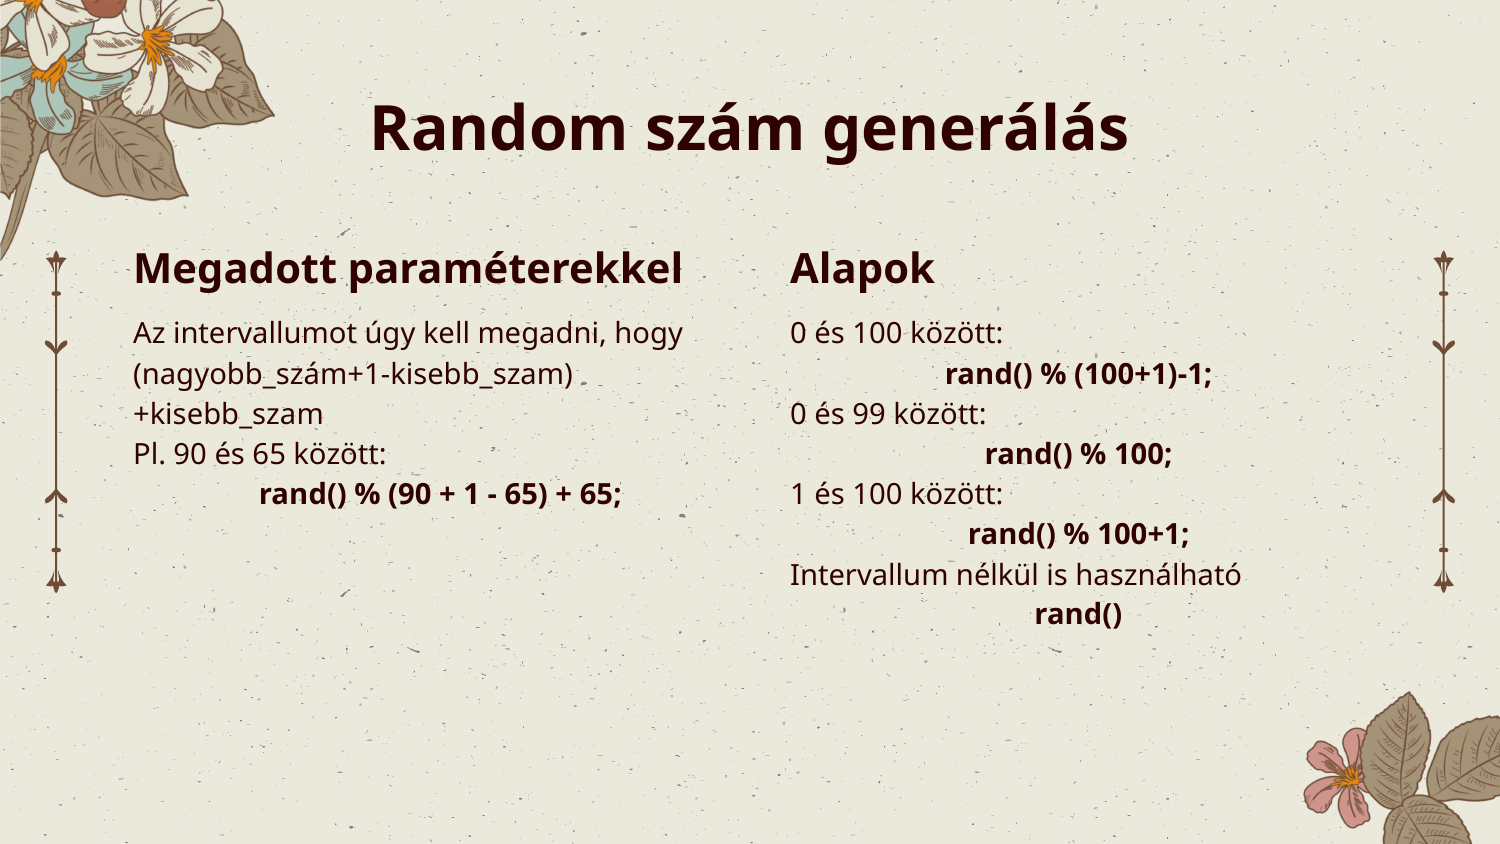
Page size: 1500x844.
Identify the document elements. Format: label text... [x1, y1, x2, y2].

title Random szám generálás [118, 72, 1382, 167]
subtitle 0 és 100 között: rand() % (100+1)-1; 0 és 99 között: rand() % 100; 1 és 100 között: rand() % 100+1; Intervallum nélkül is használható rand() [775, 308, 1382, 756]
subtitle Megadott paraméterekkel [118, 232, 725, 308]
subtitle Alapok [775, 232, 1382, 308]
picture [0, 0, 1500, 844]
subtitle Az intervallumot úgy kell megadni, hogy (nagyobb_szám+1-kisebb_szam)+kisebb_szam Pl. 90 és 65 között: rand() % (90 + 1 - 65) + 65; [118, 294, 763, 756]
